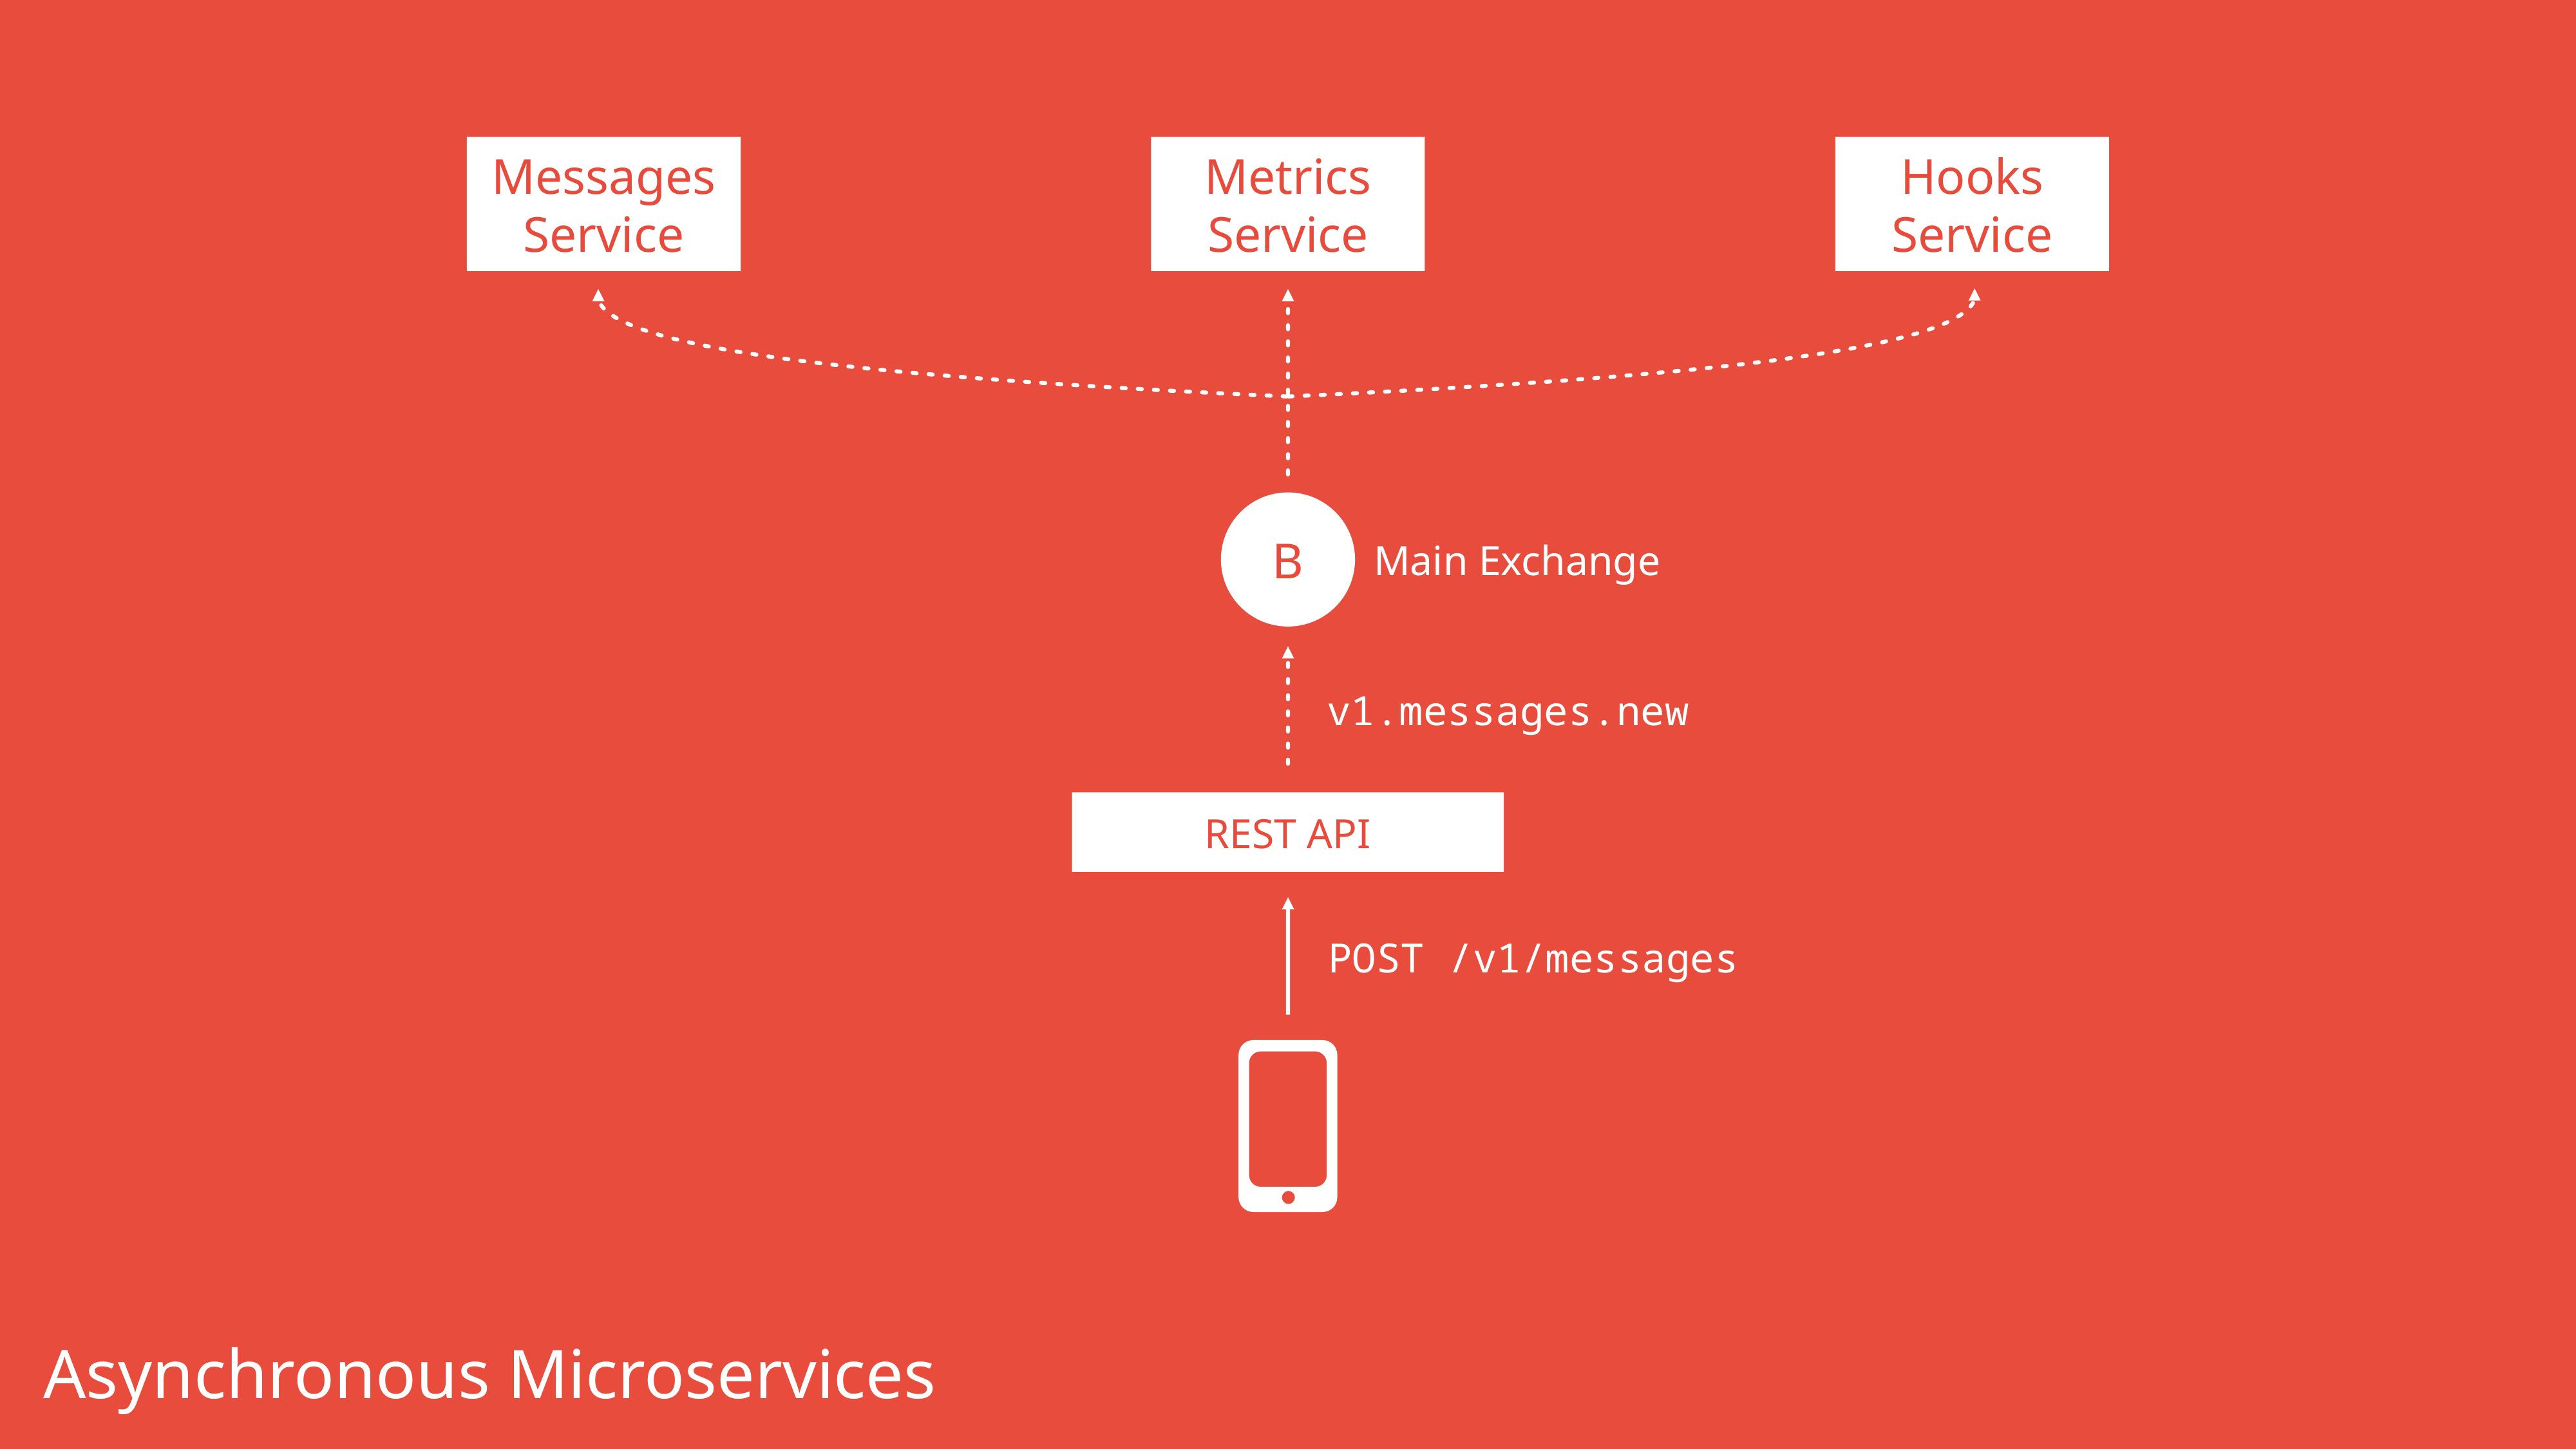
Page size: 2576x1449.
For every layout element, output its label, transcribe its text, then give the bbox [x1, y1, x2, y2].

text_box [1238, 1039, 1338, 1213]
text_box Hooks Service [1835, 137, 2109, 271]
text_box v1.messages.new [1321, 679, 1695, 739]
text_box [1283, 289, 1293, 298]
text_box Messages Service [466, 137, 741, 271]
text_box REST API [1072, 792, 1504, 872]
text_box B [1220, 492, 1356, 627]
text_box Metrics Service [1151, 137, 1425, 271]
text_box Main Exchange [1370, 529, 1664, 589]
text_box [1289, 288, 1980, 397]
text_box Asynchronous Microservices [37, 1325, 902, 1417]
text_box POST /v1/messages [1322, 927, 1745, 986]
text_box [1283, 646, 1293, 655]
text_box [1283, 897, 1293, 1015]
text_box [593, 289, 1287, 397]
